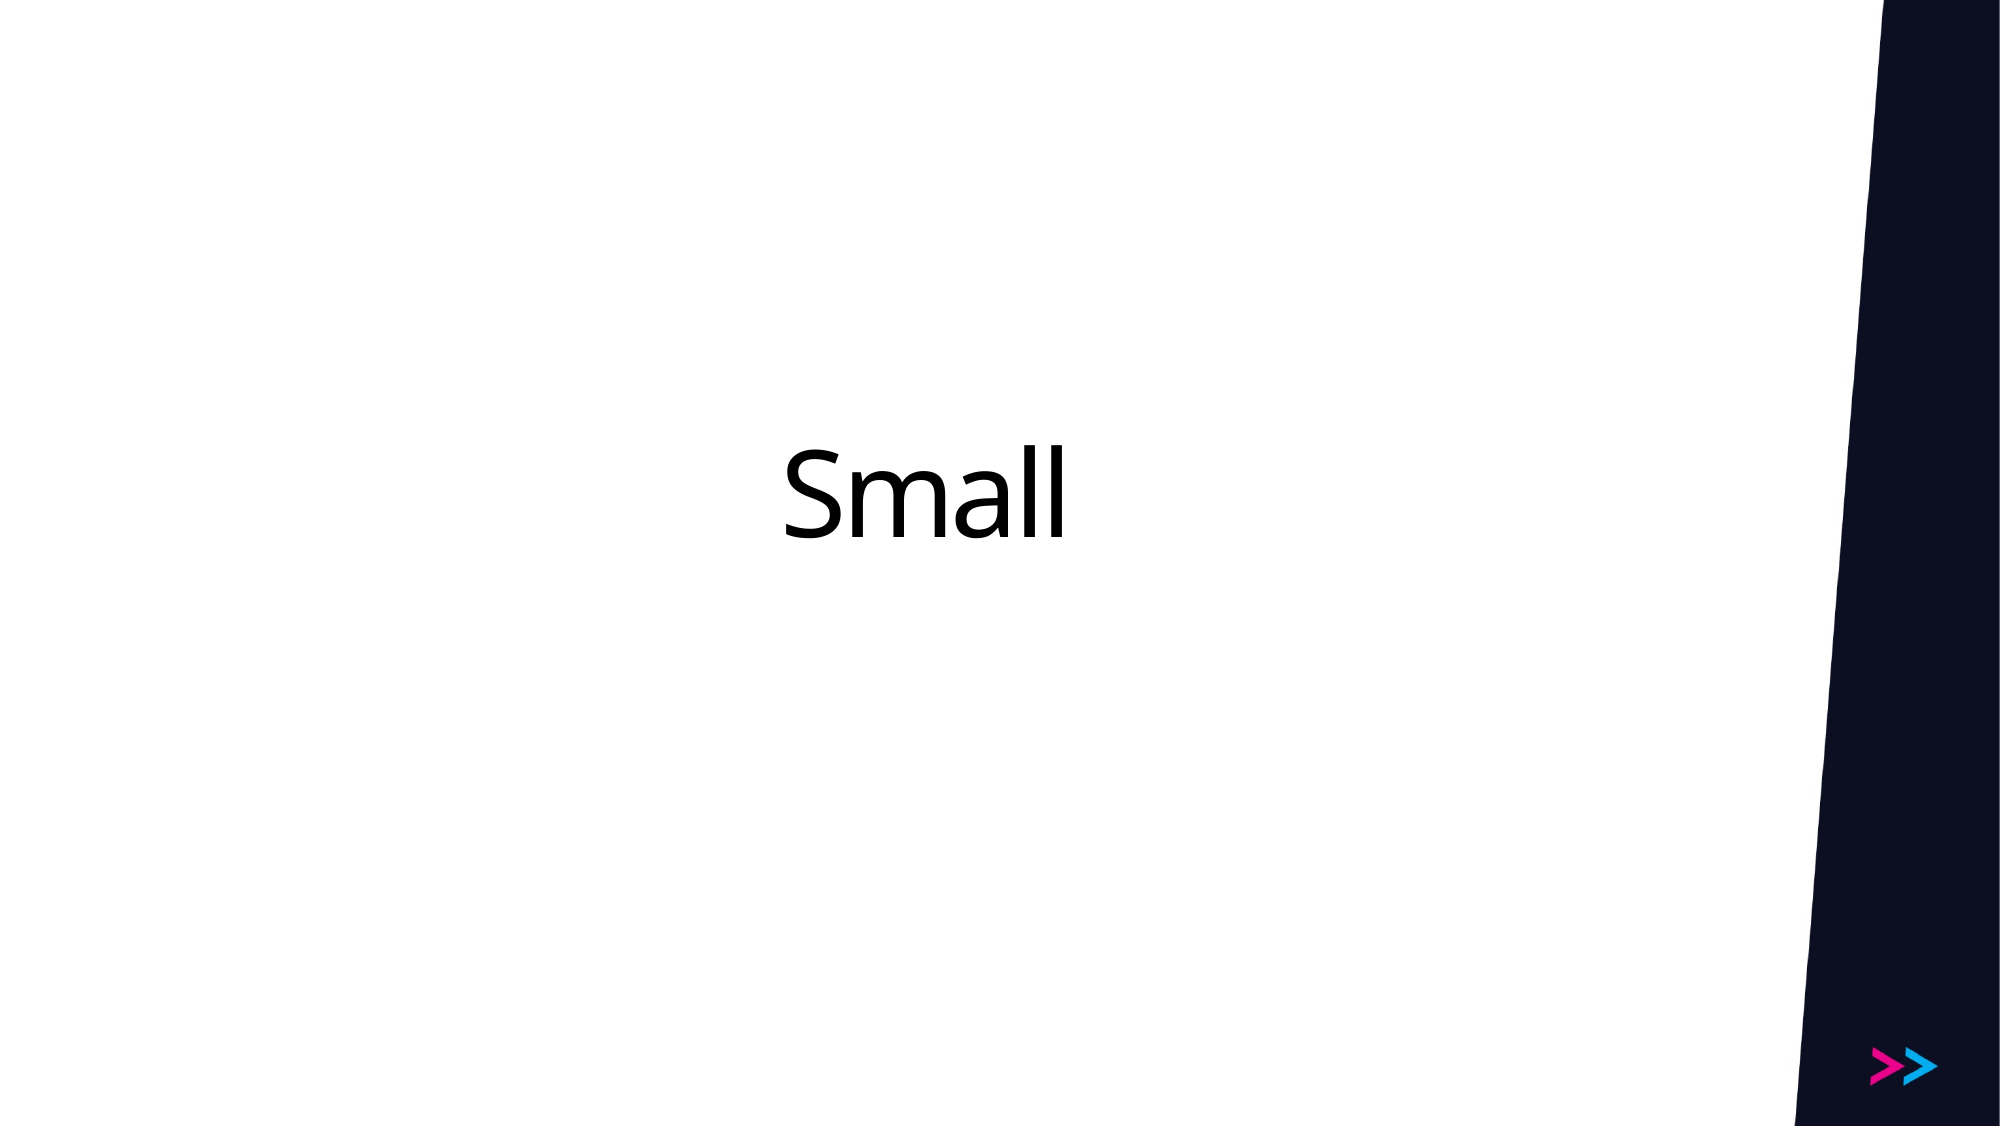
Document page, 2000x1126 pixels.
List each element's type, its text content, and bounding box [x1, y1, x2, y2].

picture [0, 0, 2000, 1126]
title Small [102, 373, 1751, 562]
